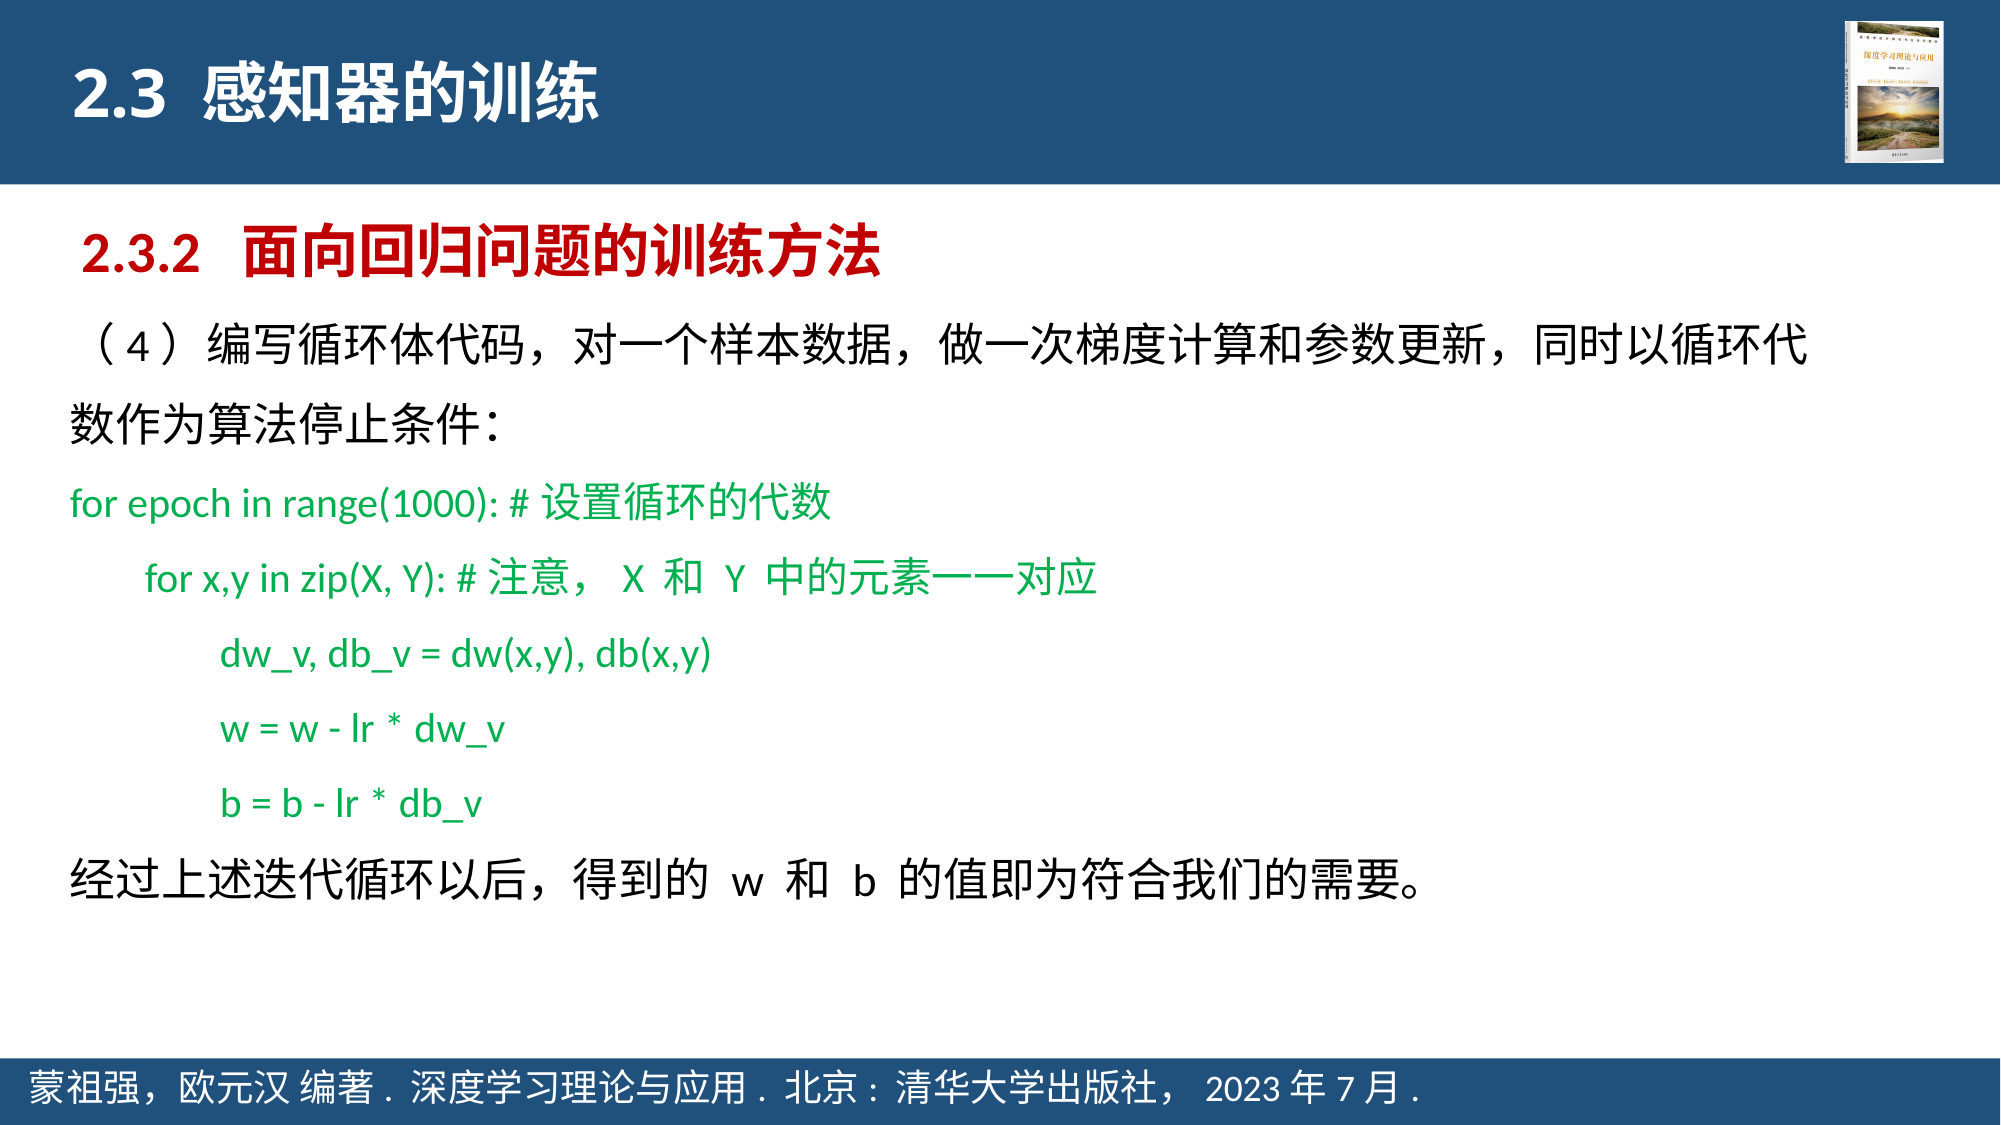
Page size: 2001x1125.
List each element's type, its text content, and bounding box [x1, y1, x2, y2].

text_box （4）编写循环体代码，对一个样本数据，做一次梯度计算和参数更新，同时以循环代 数作为算法停止条件： for epoch in range(1000): #设置循环的代数 for x,y in zip(X, Y): #注意，X 和 Y 中的元素一一对应 dw_v, db_v = dw(x,y), db(x,y) w = w - lr * dw_v b = b - lr * db_v 经过上述迭代循环以后，得到的 w 和 b 的值即为符合我们的需要。 [55, 308, 1889, 1125]
text_box 2.3 感知器的训练 [55, 42, 1555, 140]
text_box 2.3.2 面向回归问题的训练方法 [67, 206, 1933, 291]
picture [1844, 21, 1944, 163]
